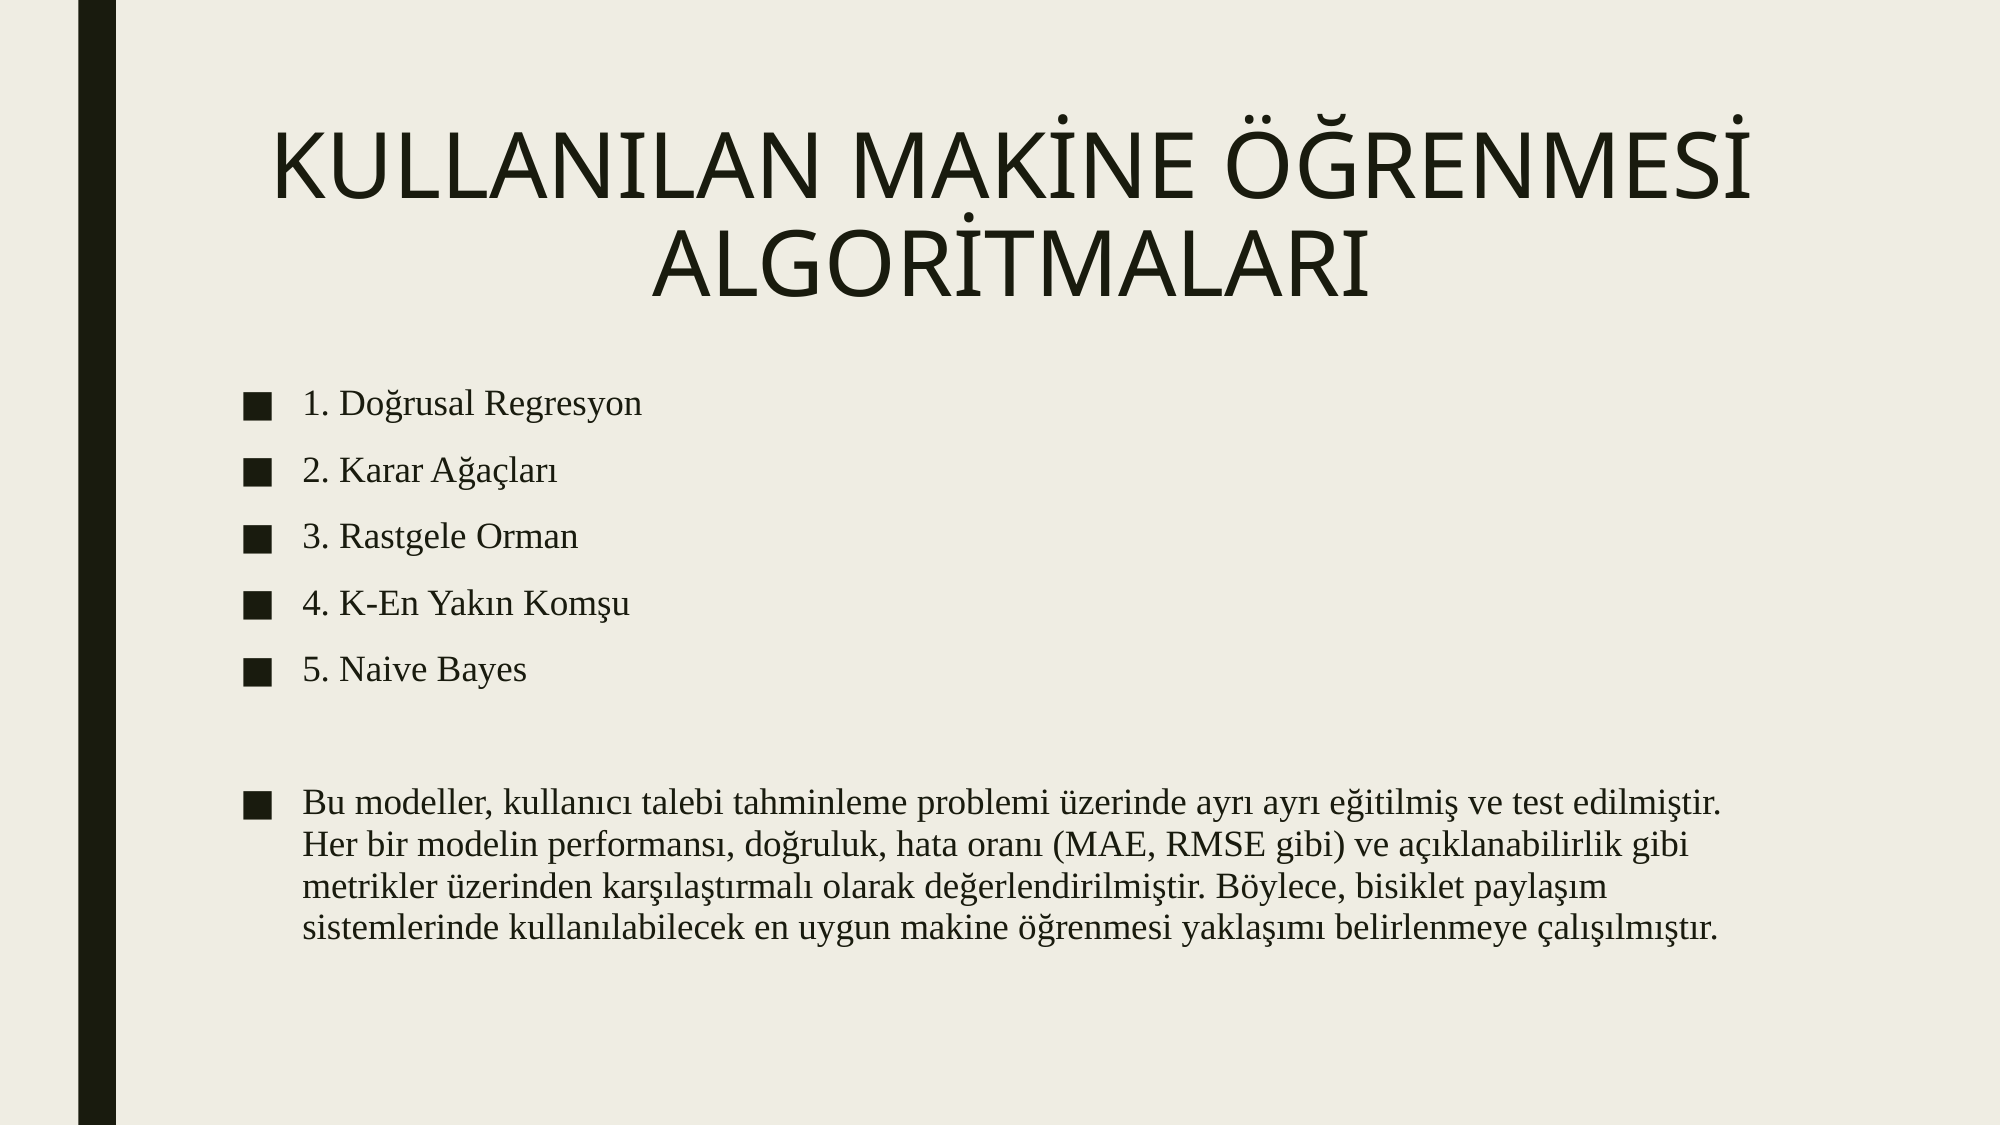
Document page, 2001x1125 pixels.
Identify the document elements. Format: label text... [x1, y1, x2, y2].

title KULLANILAN MAKİNE ÖĞRENMESİ ALGORİTMALARI [225, 112, 1800, 357]
list 1. Doğrusal Regresyon 2. Karar Ağaçları 3. Rastgele Orman 4. K-En Yakın Komşu 5. Naive Bayes Bu modeller, kullanıcı talebi tahminleme problemi üzerinde ayrı ayrı eğitilmiş ve test edilmiştir. Her bir modelin performansı, doğruluk, hata oranı (MAE, RMSE gibi) ve açıklanabilirlik gibi metrikler üzerinden karşılaştırmalı olarak değerlendirilmiştir. Böylece, bisiklet paylaşım sistemlerinde kullanılabilecek en uygun makine öğrenmesi yaklaşımı belirlenmeye çalışılmıştır. [225, 375, 1800, 963]
